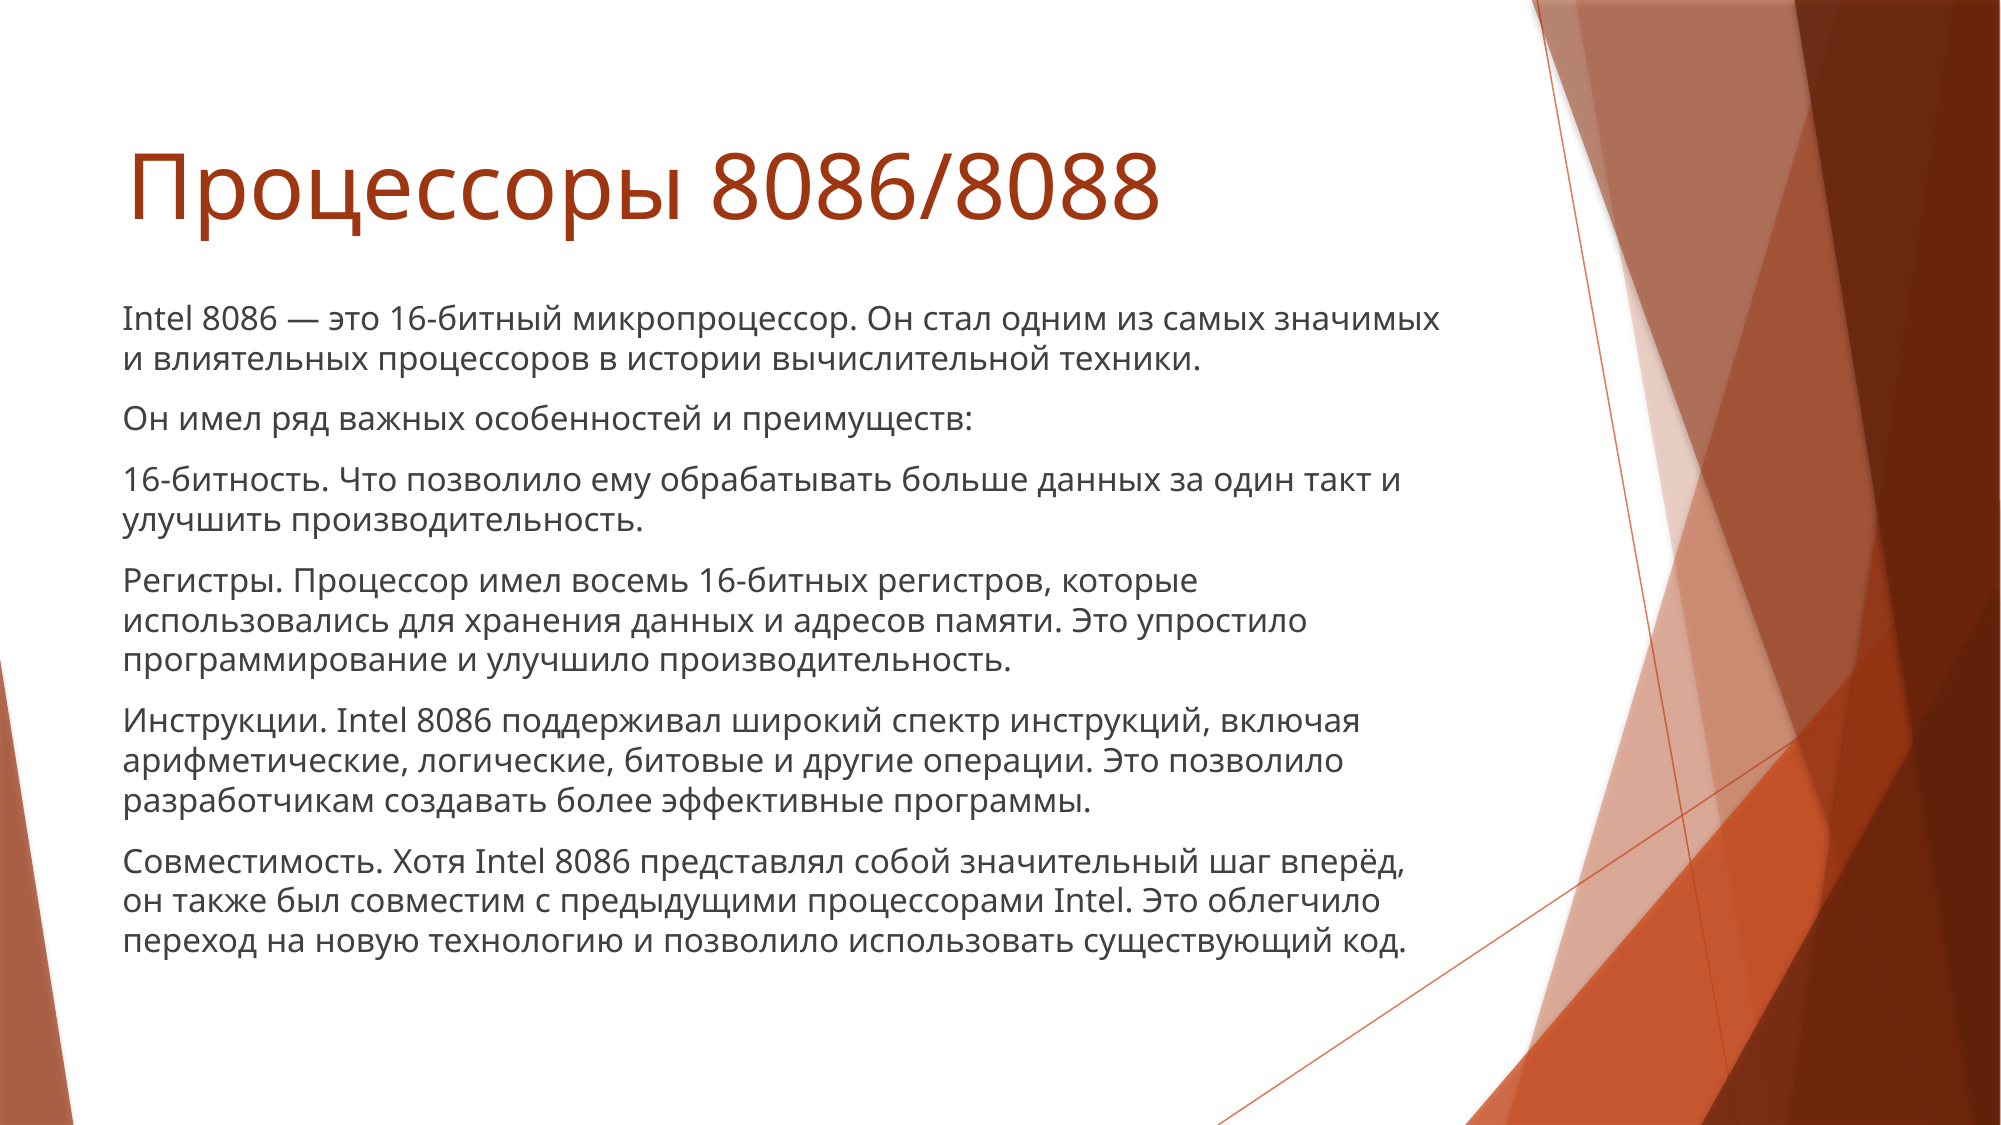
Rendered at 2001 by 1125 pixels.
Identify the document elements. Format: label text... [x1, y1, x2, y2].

list Intel 8086 — это 16-битный микропроцессор. Он стал одним из самых значимых и влиятельных процессоров в истории вычислительной техники. Он имел ряд важных особенностей и преимуществ: 16-битность. Что позволило ему обрабатывать больше данных за один такт и улучшить производительность. Регистры. Процессор имел восемь 16-битных регистров, которые использовались для хранения данных и адресов памяти. Это упростило программирование и улучшило производительность. Инструкции. Intel 8086 поддерживал широкий спектр инструкций, включая арифметические, логические, битовые и другие операции. Это позволило разработчикам создавать более эффективные программы. Совместимость. Хотя Intel 8086 представлял собой значительный шаг вперёд, он также был совместим с предыдущими процессорами Intel. Это облегчило переход на новую технологию и позволило использовать существующий код. [107, 265, 1466, 1123]
title Процессоры 8086/8088 [111, 99, 1522, 266]
